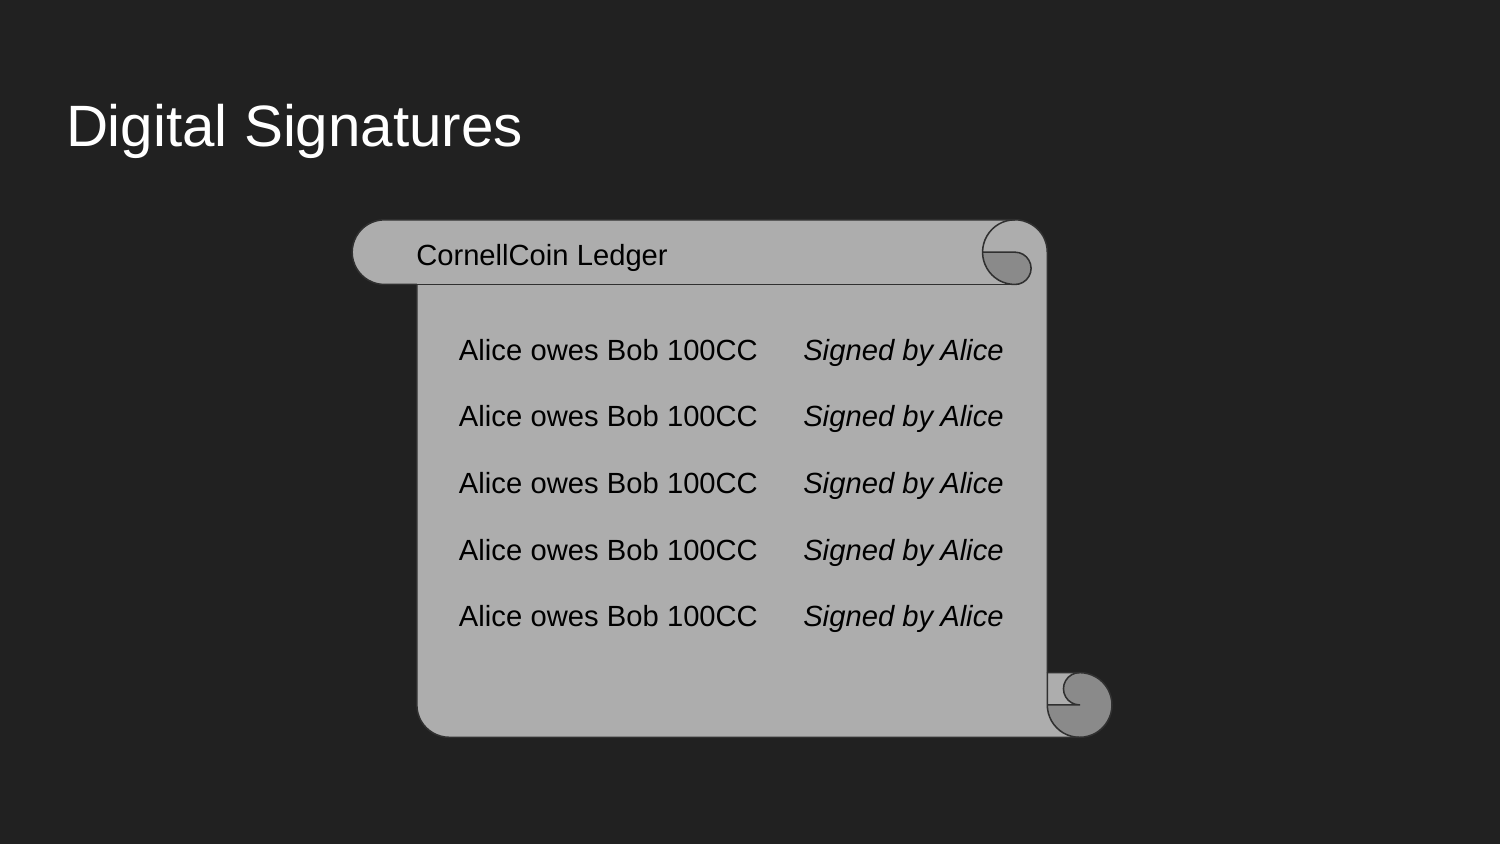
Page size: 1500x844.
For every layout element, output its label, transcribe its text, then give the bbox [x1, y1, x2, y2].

text_box [352, 219, 1113, 738]
title Digital Signatures [51, 72, 1449, 167]
text_box Alice owes Bob 100CC [444, 316, 778, 382]
text_box Signed by Alice [788, 515, 1068, 557]
text_box Alice owes Bob 100CC [444, 449, 778, 515]
text_box Signed by Alice [788, 449, 1068, 490]
text_box Alice owes Bob 100CC [444, 382, 778, 449]
text_box Signed by Alice [788, 382, 1068, 424]
text_box Signed by Alice [788, 316, 1068, 357]
text_box Alice owes Bob 100CC [444, 582, 778, 650]
text_box Signed by Alice [788, 582, 1068, 624]
text_box Alice owes Bob 100CC [444, 515, 778, 582]
text_box CornellCoin Ledger [401, 221, 687, 283]
